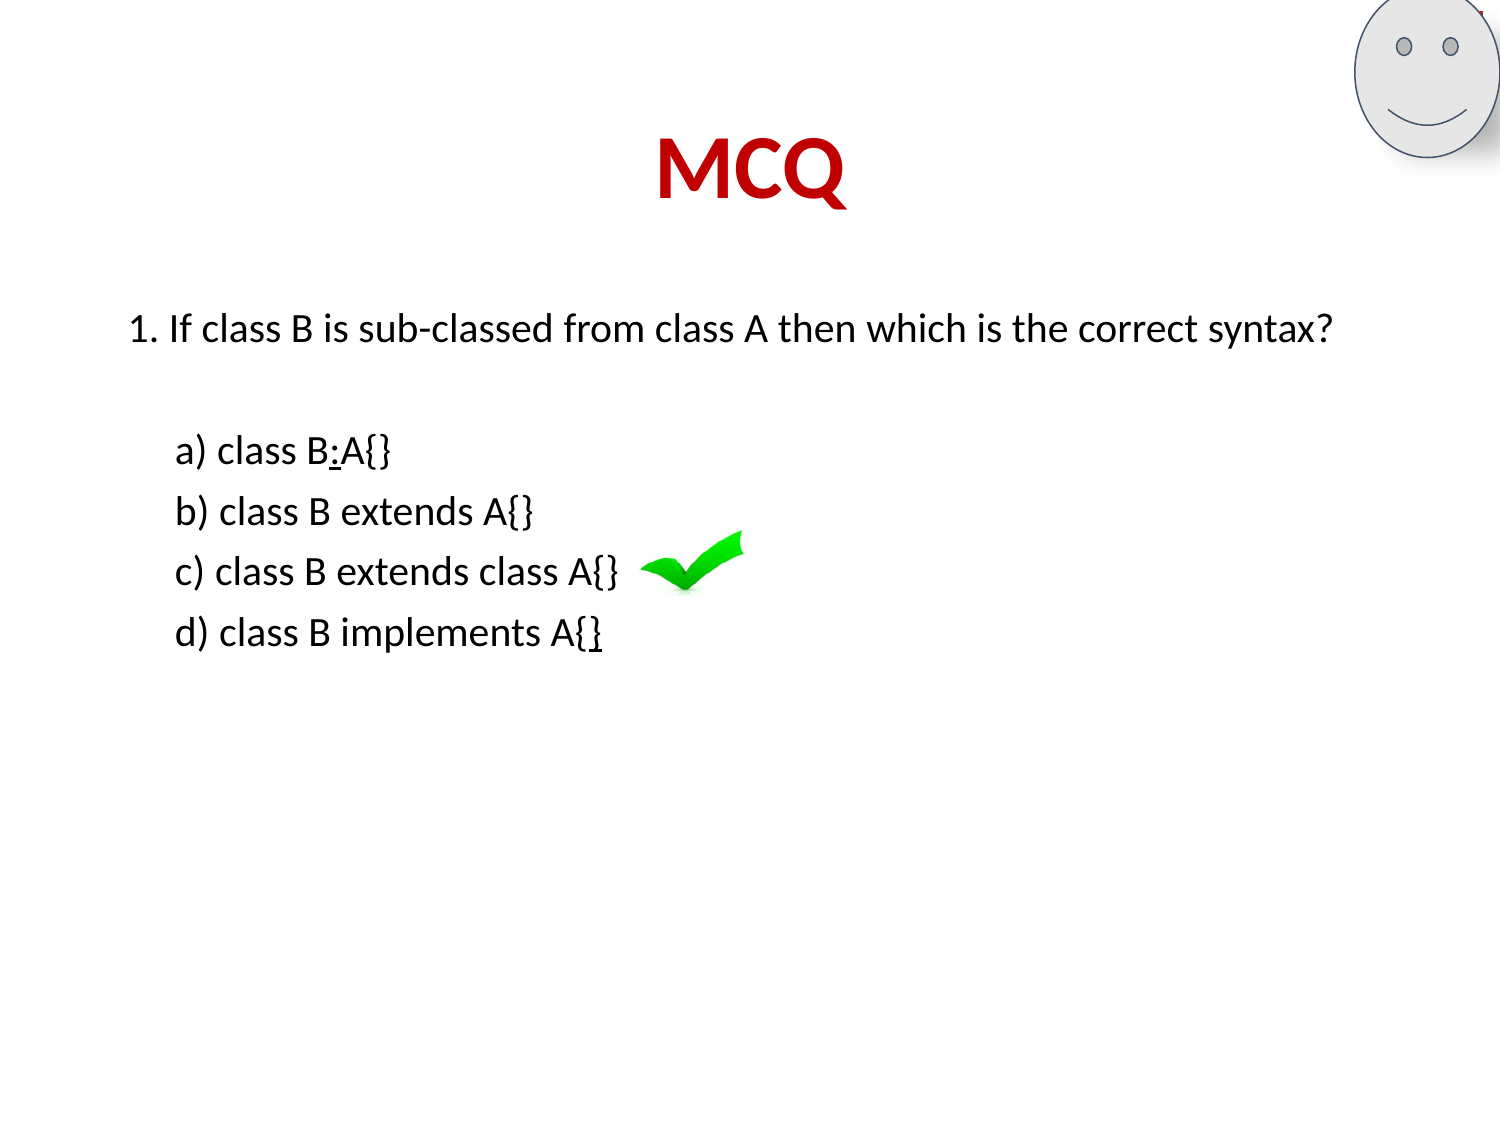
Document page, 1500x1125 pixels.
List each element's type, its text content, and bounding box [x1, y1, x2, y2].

picture [632, 528, 750, 597]
title MCQ [103, 59, 1397, 278]
text_box [1354, 0, 1500, 158]
list 1. If class B is sub-classed from class A then which is the correct syntax? a) class B:A{} b) class B extends A{} c) class B extends class A{} d) class B implements A{} [103, 299, 1397, 1014]
